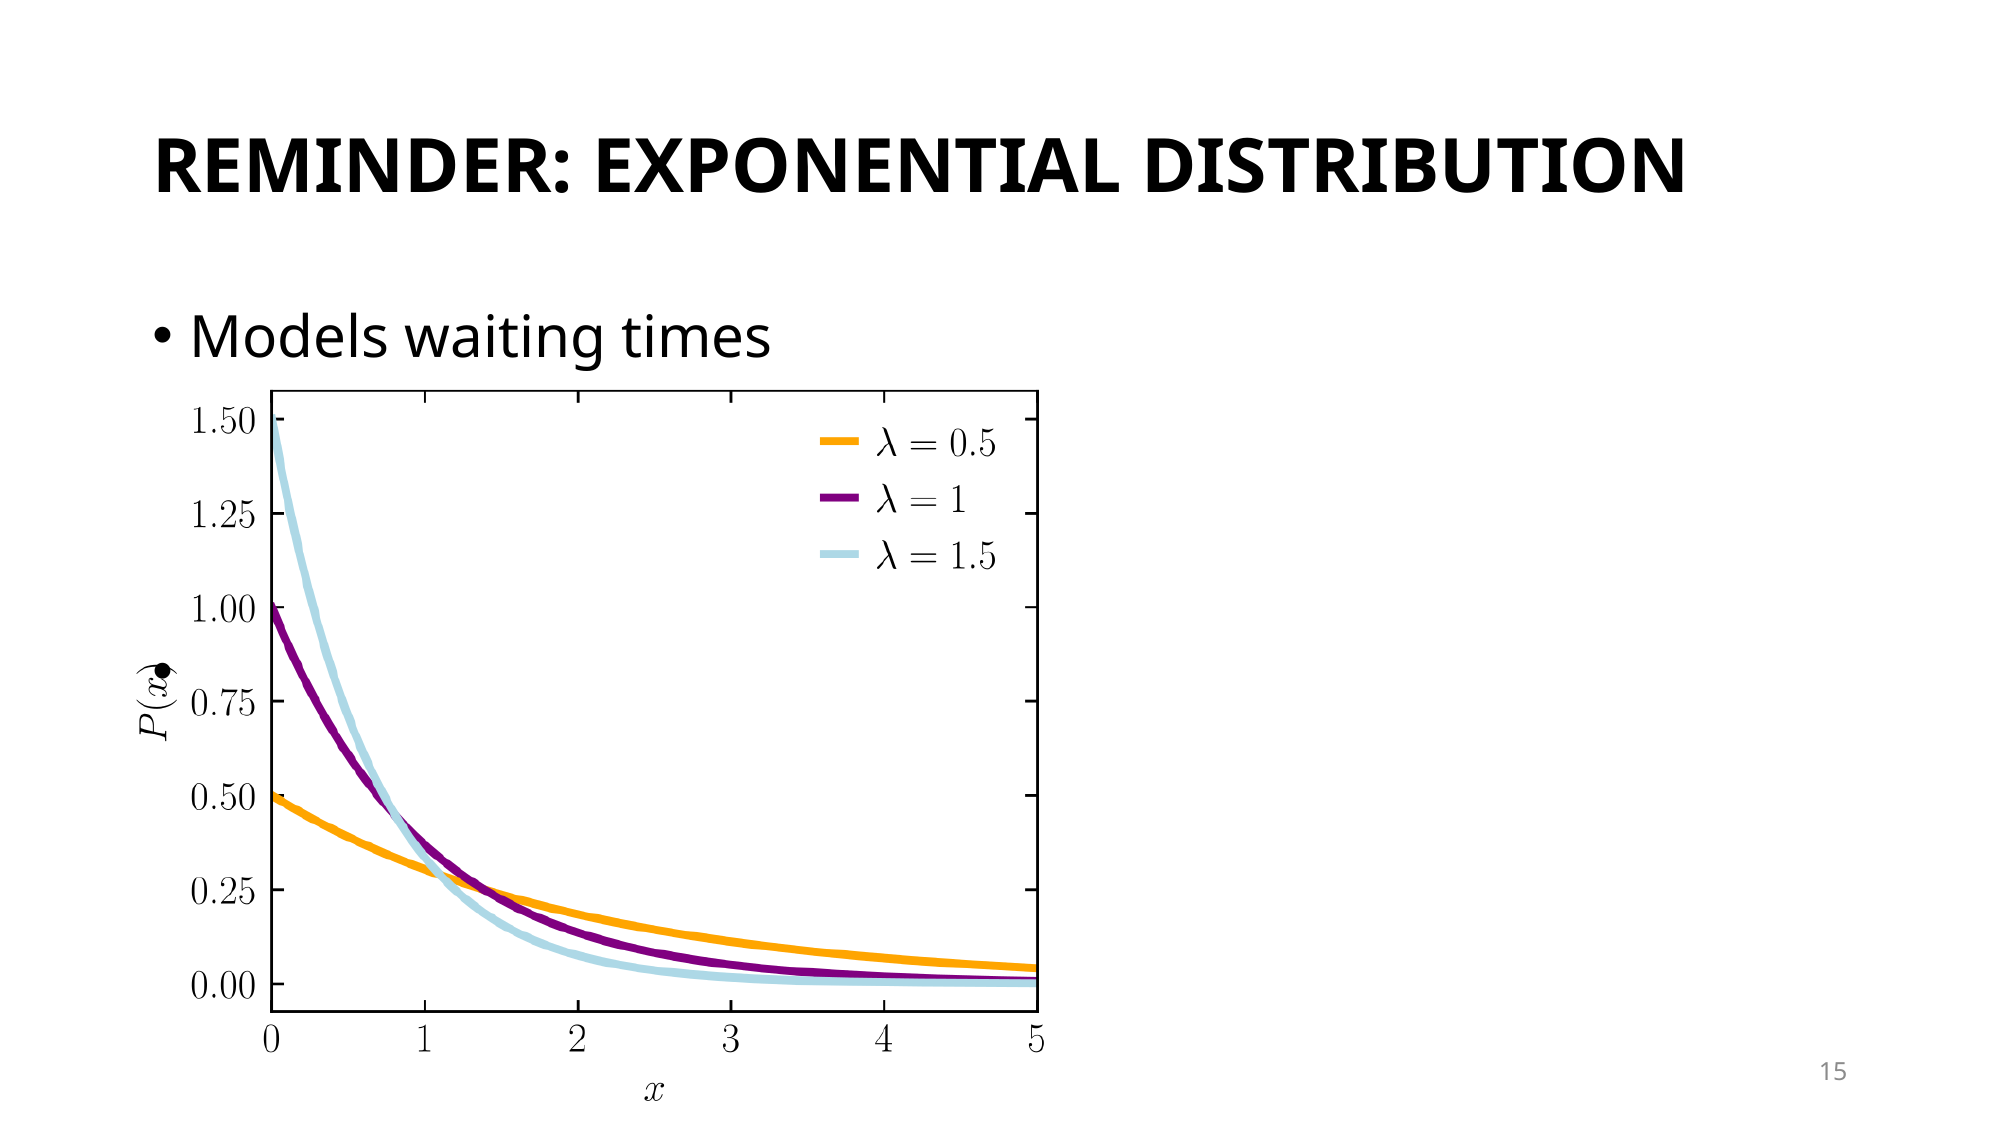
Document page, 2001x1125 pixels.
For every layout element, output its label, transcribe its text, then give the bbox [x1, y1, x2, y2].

slide_number 15 [1412, 1042, 1863, 1103]
title REMINDER: EXPONENTIAL DISTRIBUTION [137, 59, 1863, 278]
picture [126, 336, 1095, 1112]
